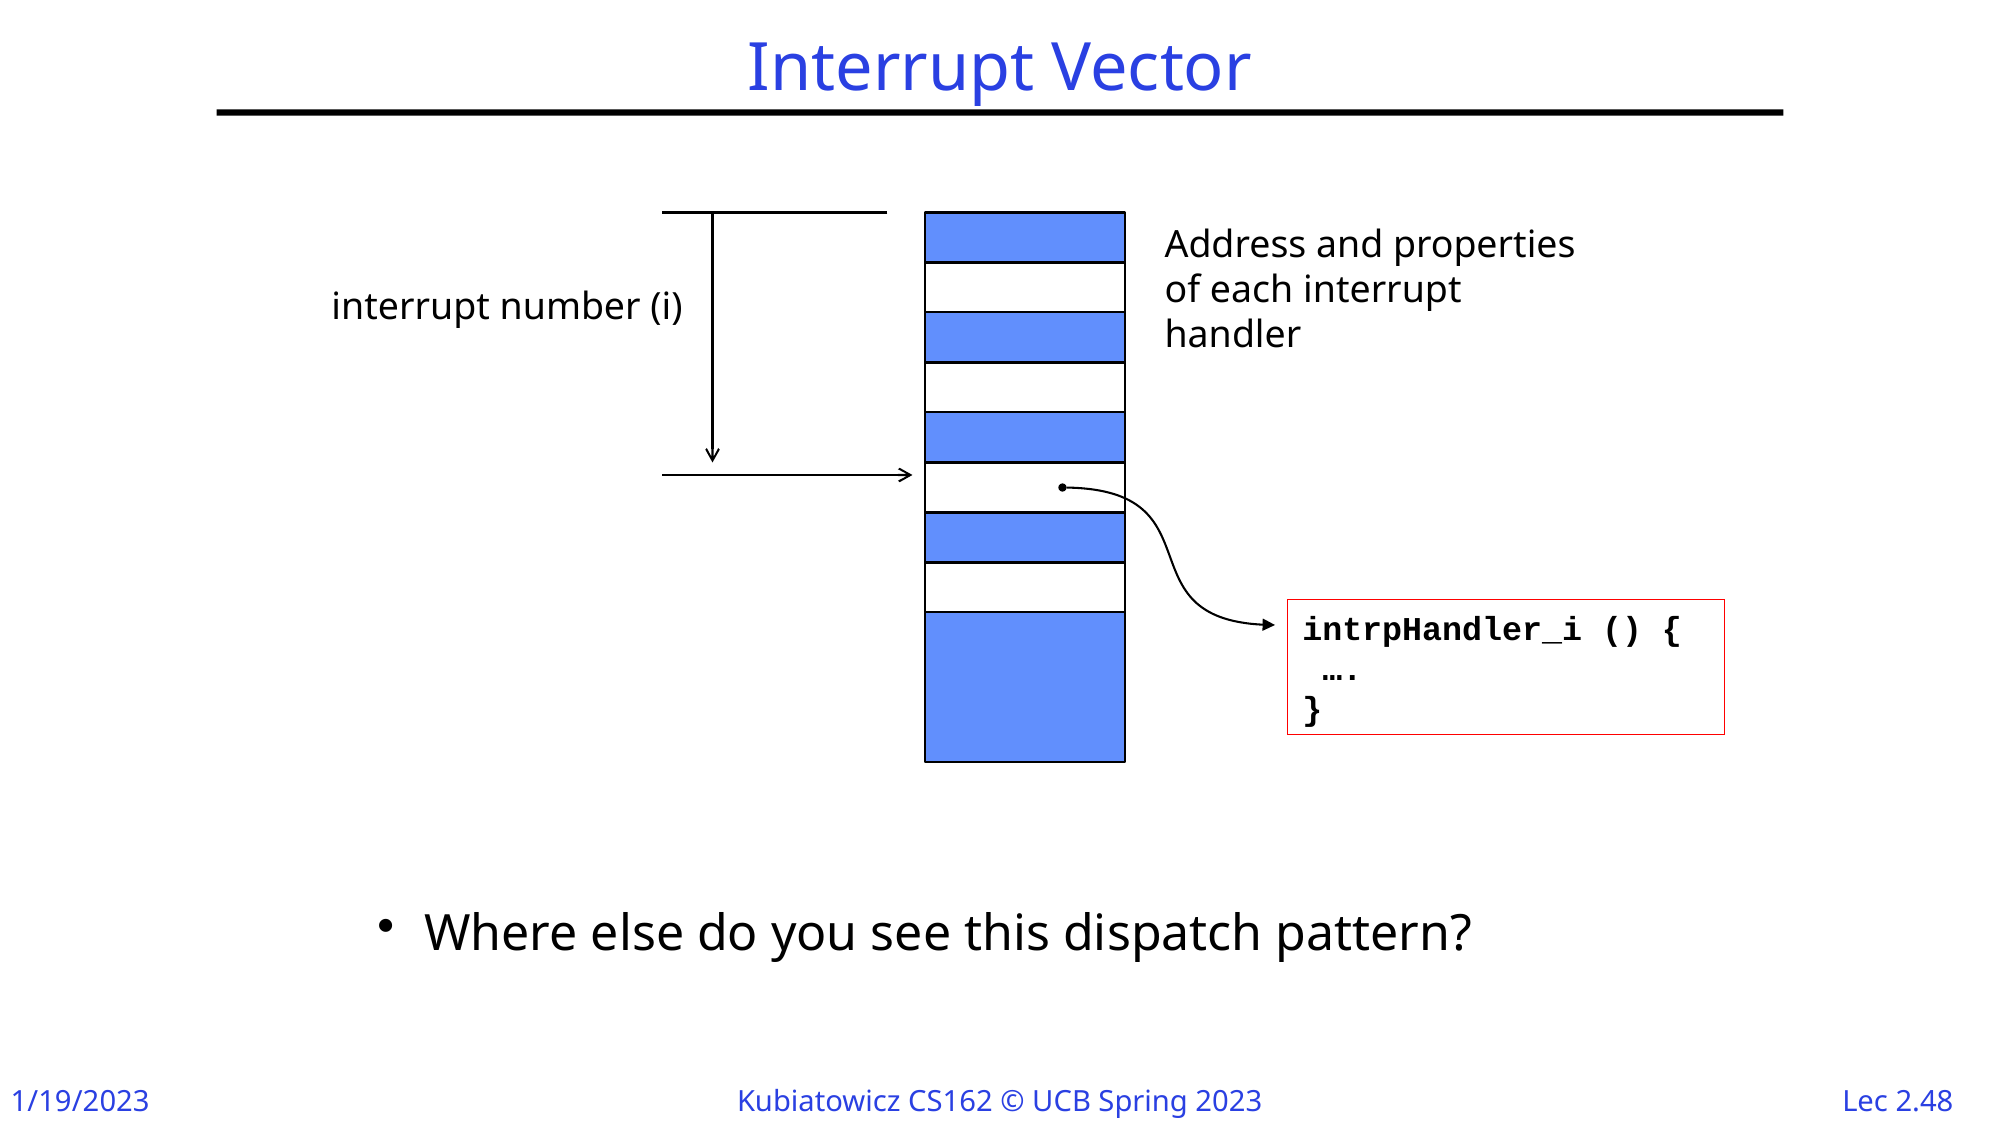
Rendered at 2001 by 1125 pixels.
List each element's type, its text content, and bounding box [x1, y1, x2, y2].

text_box [924, 462, 1125, 513]
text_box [1062, 487, 1276, 626]
text_box [924, 262, 1125, 313]
text_box [924, 613, 1125, 763]
text_box [924, 562, 1057, 613]
text_box [924, 413, 1125, 462]
text_box interrupt number (i) [274, 274, 698, 335]
text_box [924, 212, 1125, 262]
text_box [924, 513, 1057, 562]
text_box Address and properties of each interrupt handler [1149, 212, 1600, 363]
list Where else do you see this dispatch pattern? [362, 900, 1613, 1038]
text_box intrpHandler_i () { …. } [1287, 599, 1725, 735]
text_box [924, 362, 1125, 413]
title Interrupt Vector [216, 24, 1784, 113]
text_box [924, 313, 1125, 362]
